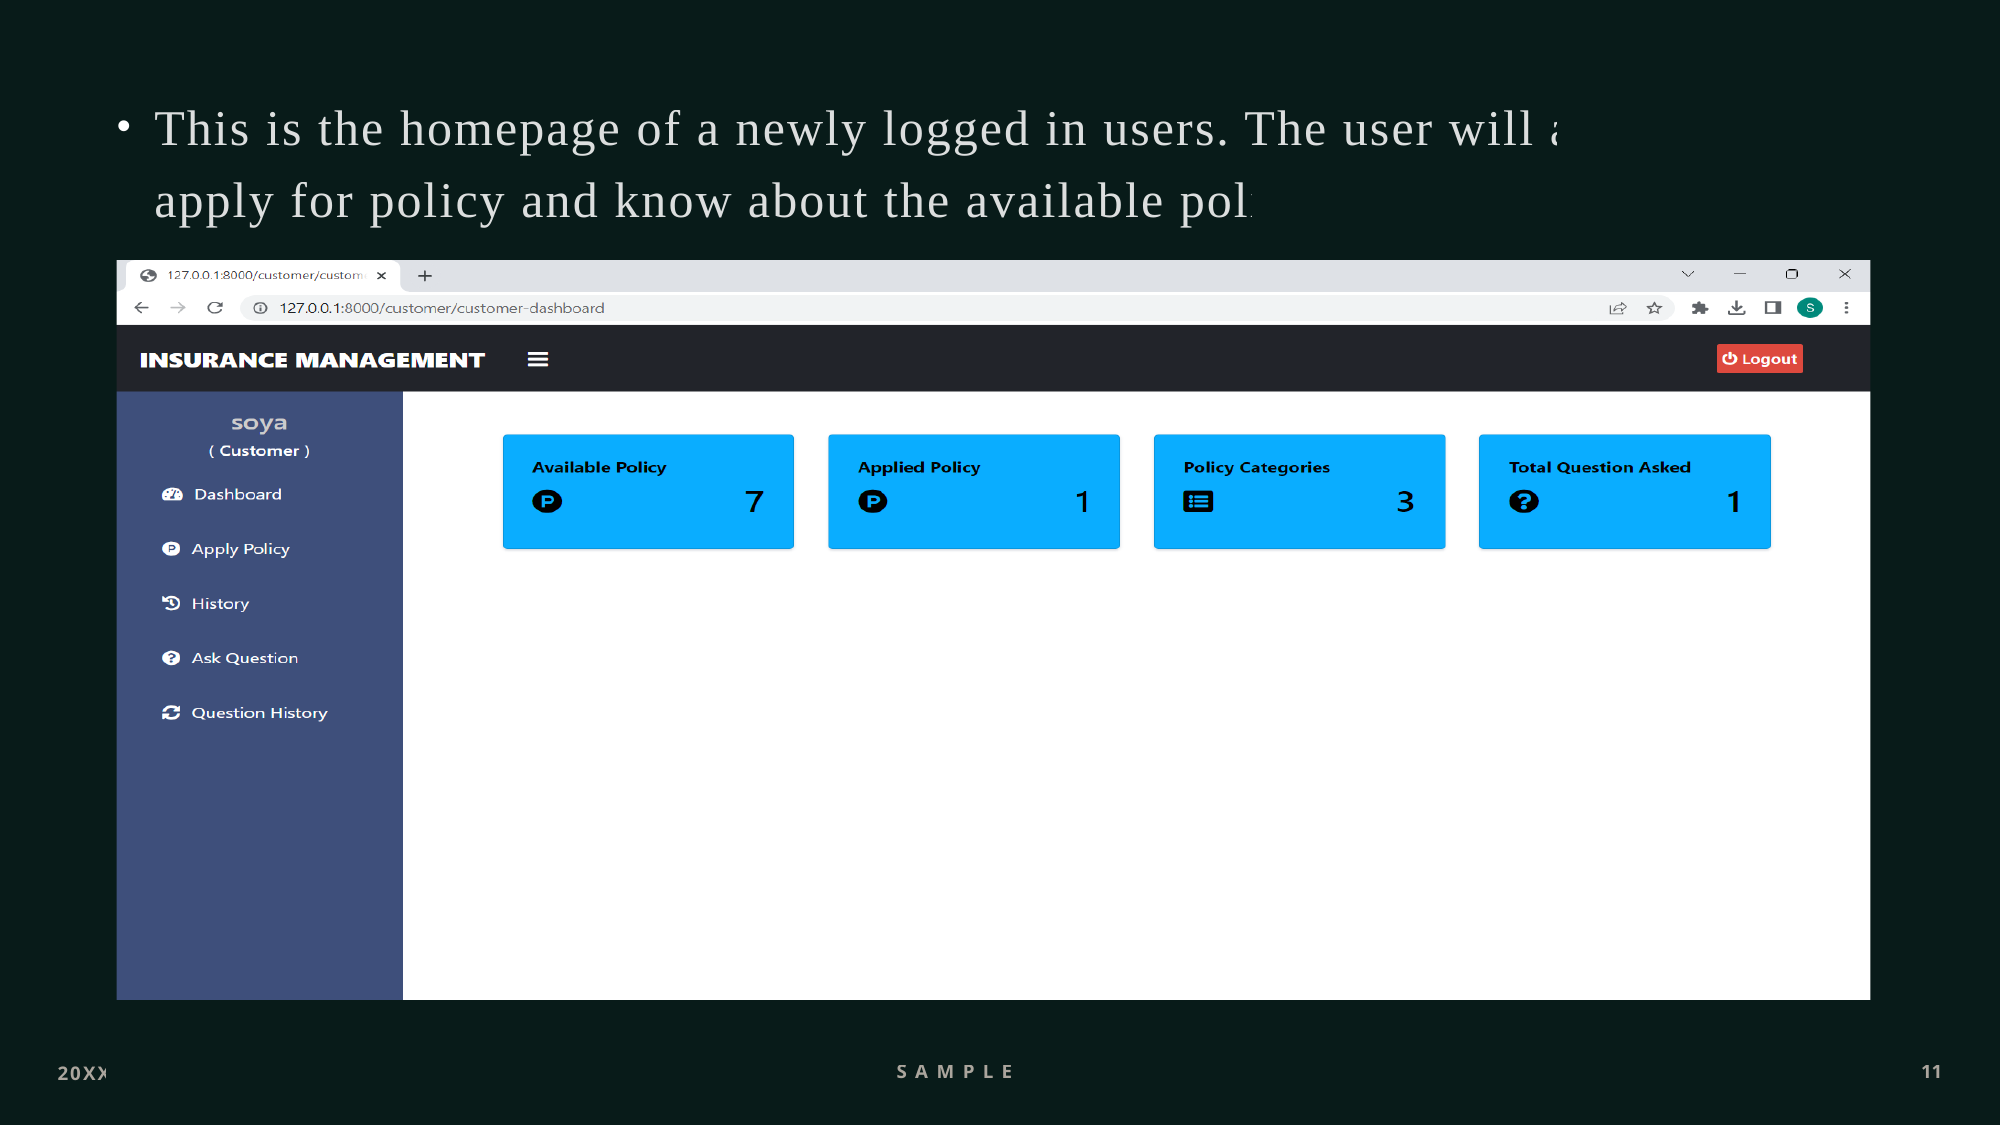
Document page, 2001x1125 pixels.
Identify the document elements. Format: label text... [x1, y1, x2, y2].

footer Sample Text [587, 1042, 1413, 1103]
slide_number 20XX [42, 1042, 587, 1103]
list This is the homepage of a newly logged in users. The user will able to apply for policy and know about the available policies. [101, 75, 1827, 891]
slide_number 11 [1725, 1042, 1958, 1103]
picture [116, 260, 1871, 1000]
